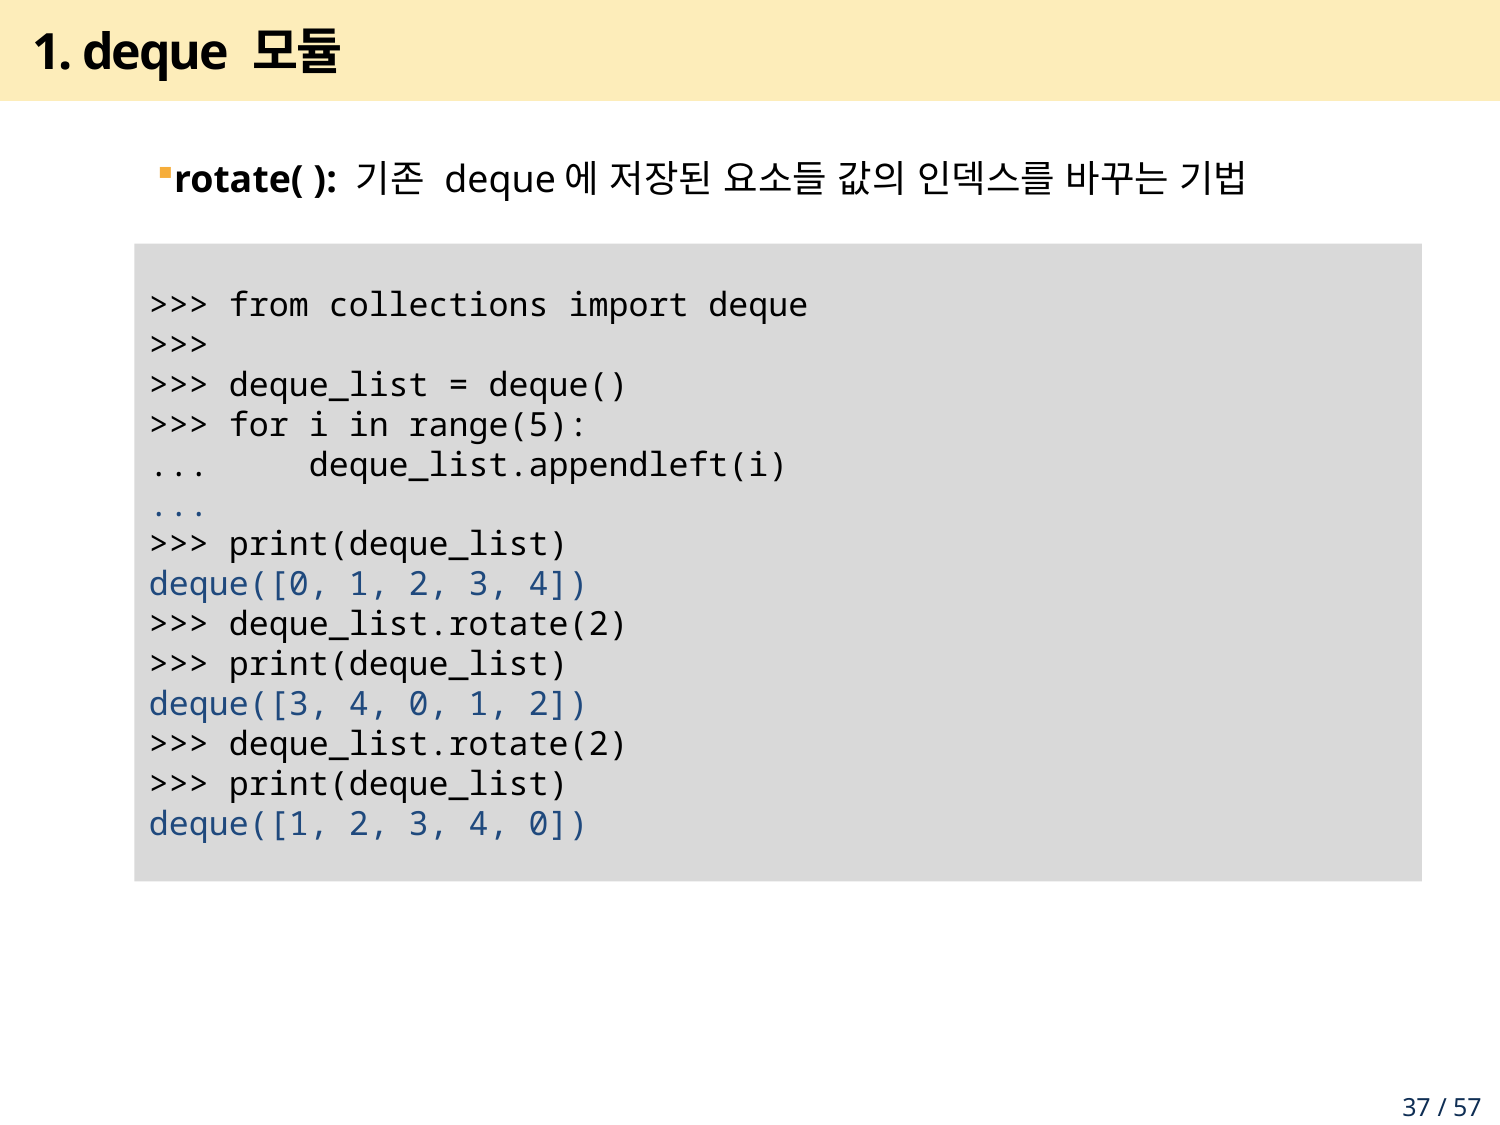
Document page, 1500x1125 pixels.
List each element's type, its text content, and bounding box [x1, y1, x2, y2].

title 1. deque 모듈 [17, 10, 1295, 89]
list rotate( ): 기존 deque에 저장된 요소들 값의 인덱스를 바꾸는 기법 [53, 125, 1425, 1005]
text_box >>> from collections import deque >>> >>> deque_list = deque() >>> for i in range(5): ... deque_list.appendleft(i) ... >>> print(deque_list) deque([0, 1, 2, 3, 4]) >>> deque_list.rotate(2) >>> print(deque_list) deque([3, 4, 0, 1, 2]) >>> deque_list.rotate(2) >>> print(deque_list) deque([1, 2, 3, 4, 0]) [132, 241, 1424, 883]
